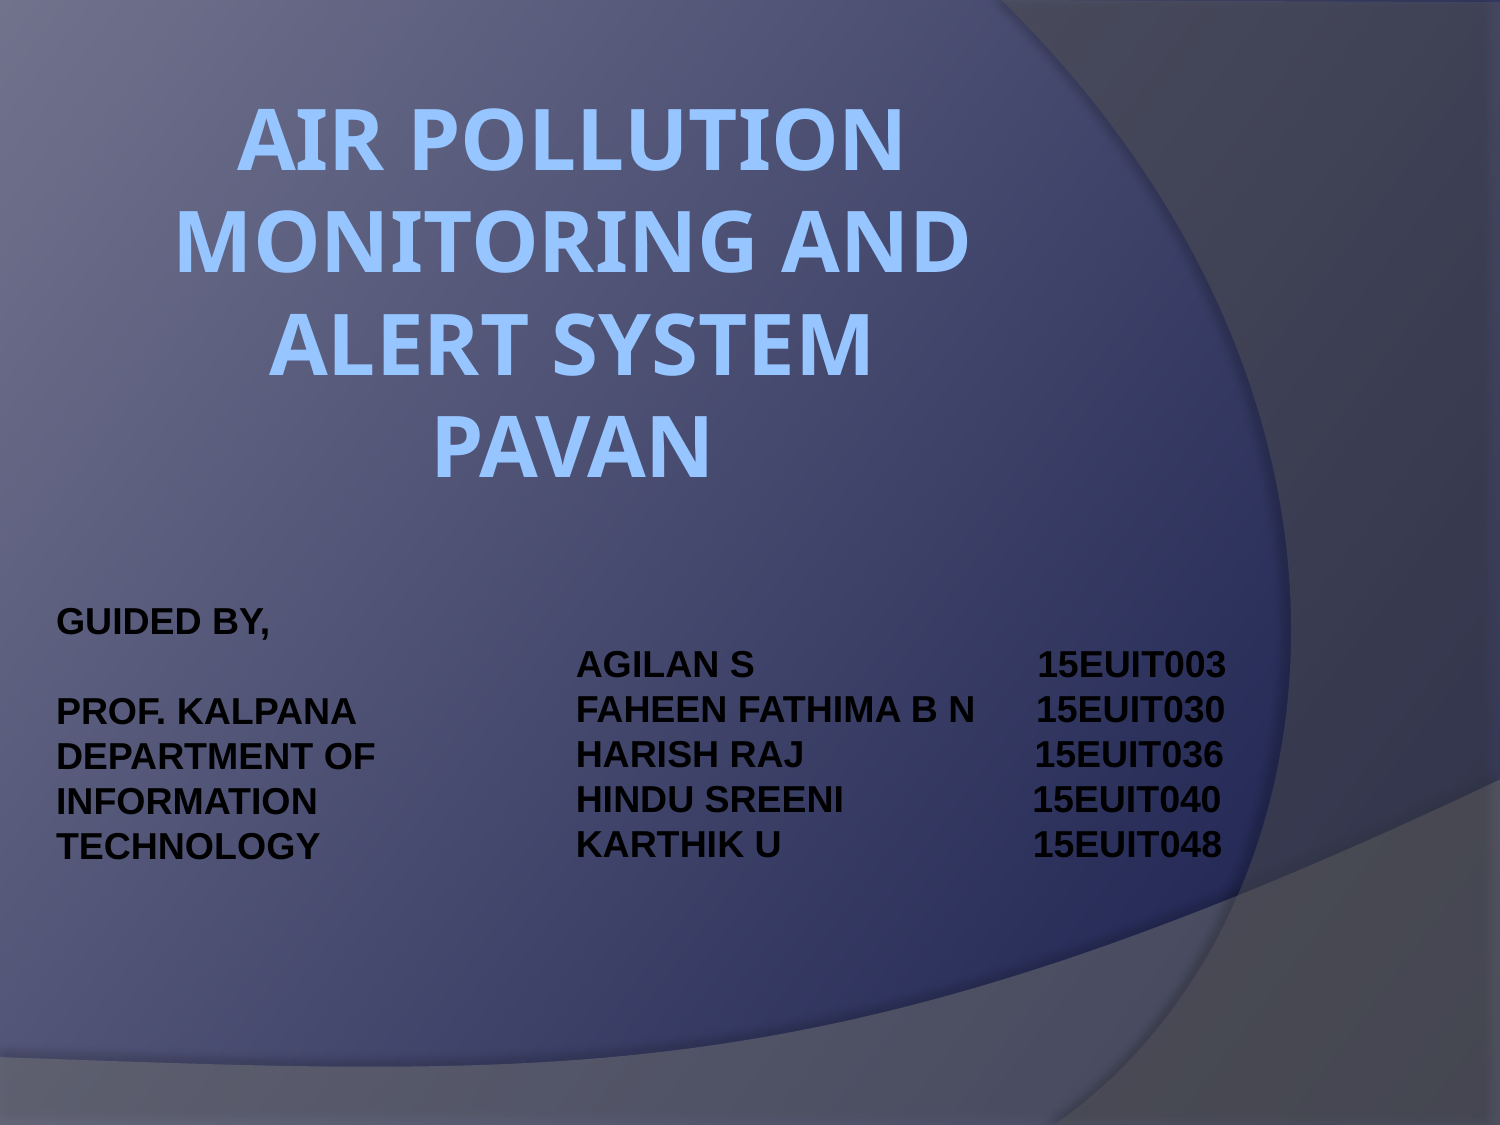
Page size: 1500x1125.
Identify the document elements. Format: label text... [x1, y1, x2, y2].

title AIR POLLUTION MONITORING AND ALERT SYSTEM PAVAN [41, 78, 1105, 504]
text_box AGILAN S 15EUIT003 FAHEEN FATHIMA B N 15EUIT030 HARISH RAJ 15EUIT036 HINDU SREENI 15EUIT040 KARTHIK U 15EUIT048 [561, 632, 1317, 873]
text_box GUIDED BY, PROF. KALPANA DEPARTMENT OF INFORMATION TECHNOLOGY [41, 589, 538, 875]
